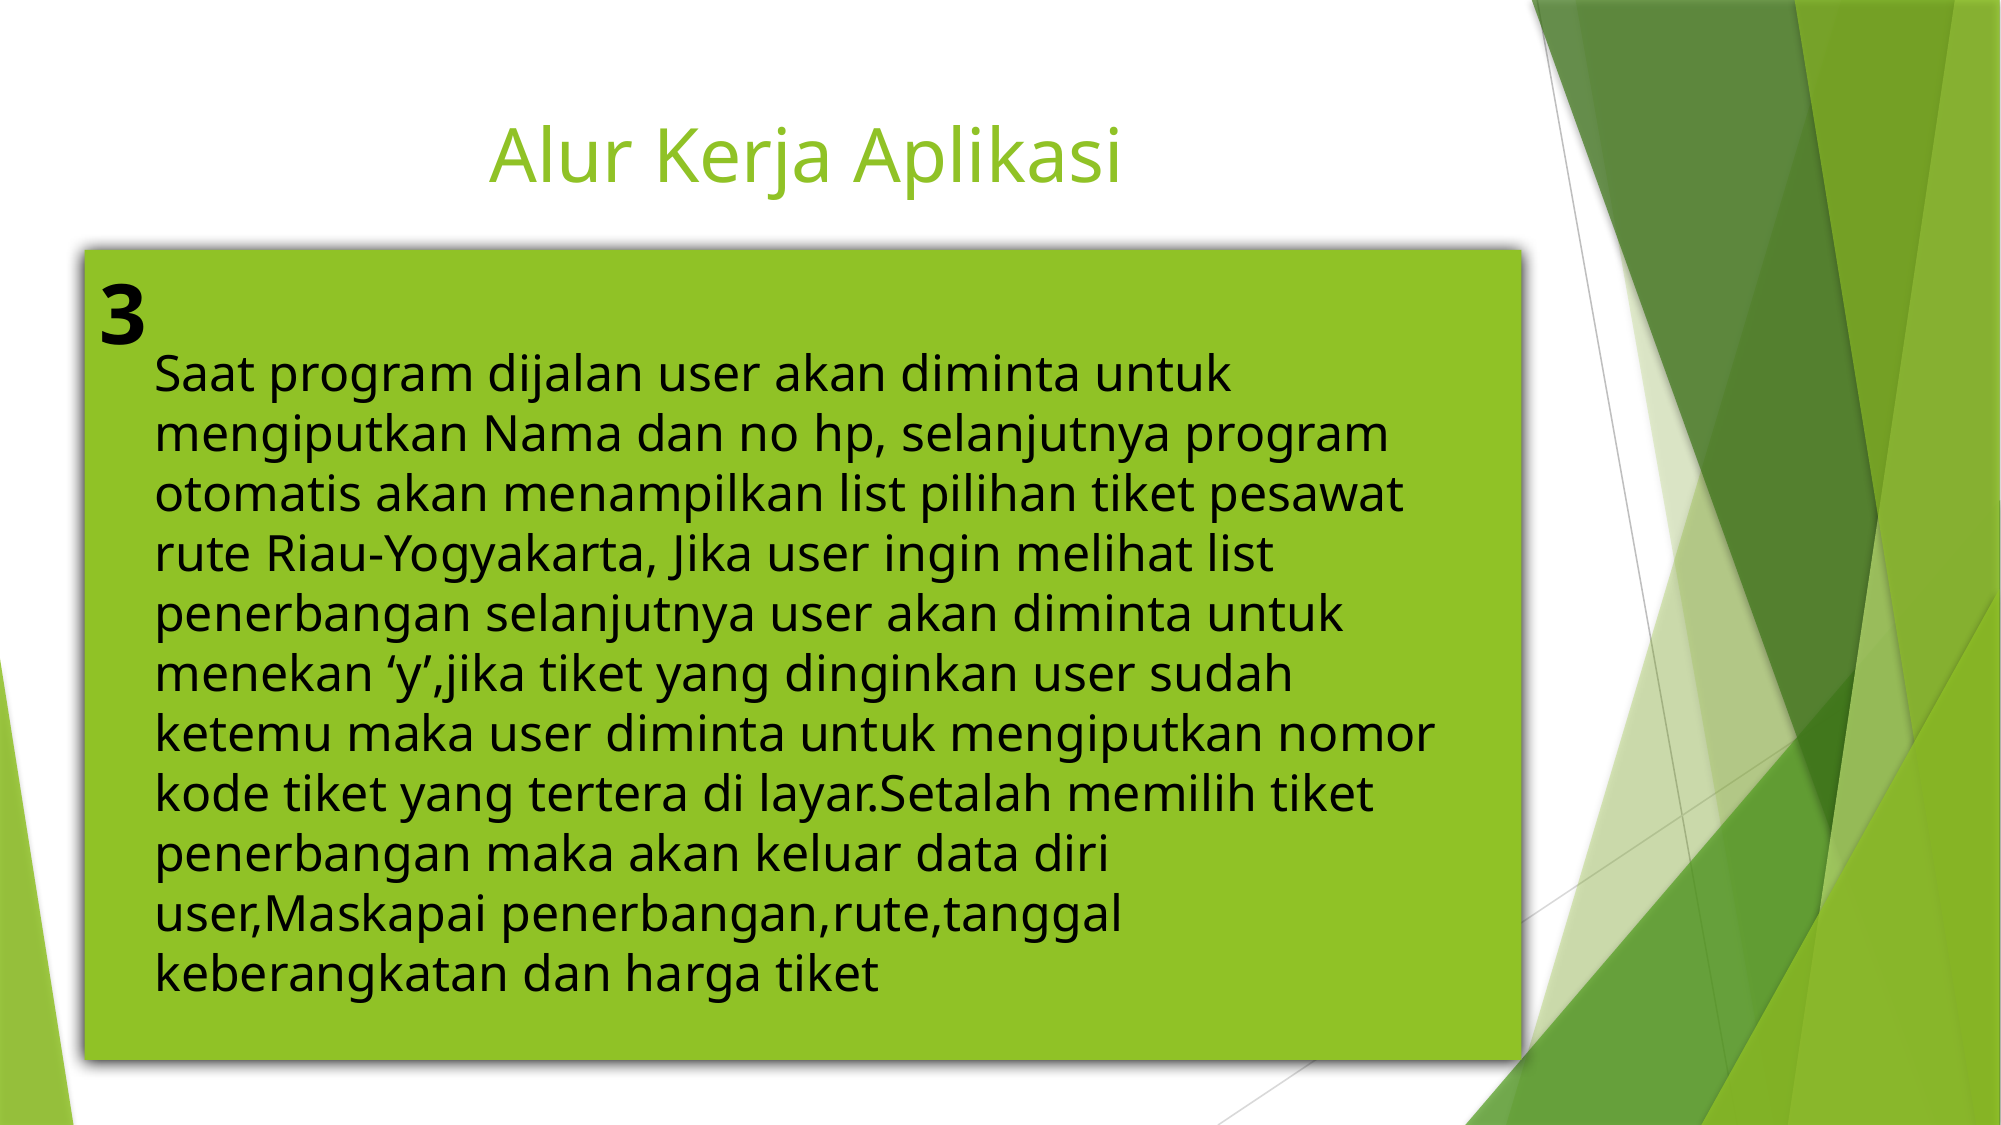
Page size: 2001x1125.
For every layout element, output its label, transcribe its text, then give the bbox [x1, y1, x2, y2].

text_box [83, 248, 1523, 1061]
text_box Saat program dijalan user akan diminta untuk mengiputkan Nama dan no hp, selanjutnya program otomatis akan menampilkan list pilihan tiket pesawat rute Riau-Yogyakarta, Jika user ingin melihat list penerbangan selanjutnya user akan diminta untuk menekan ‘y’,jika tiket yang dinginkan user sudah ketemu maka user diminta untuk mengiputkan nomor kode tiket yang tertera di layar.Setalah memilih tiket penerbangan maka akan keluar data diri user,Maskapai penerbangan,rute,tanggal keberangkatan dan harga tiket [139, 333, 1467, 1009]
title Alur Kerja Aplikasi [111, 99, 1522, 237]
text_box 3 [84, 253, 1018, 369]
